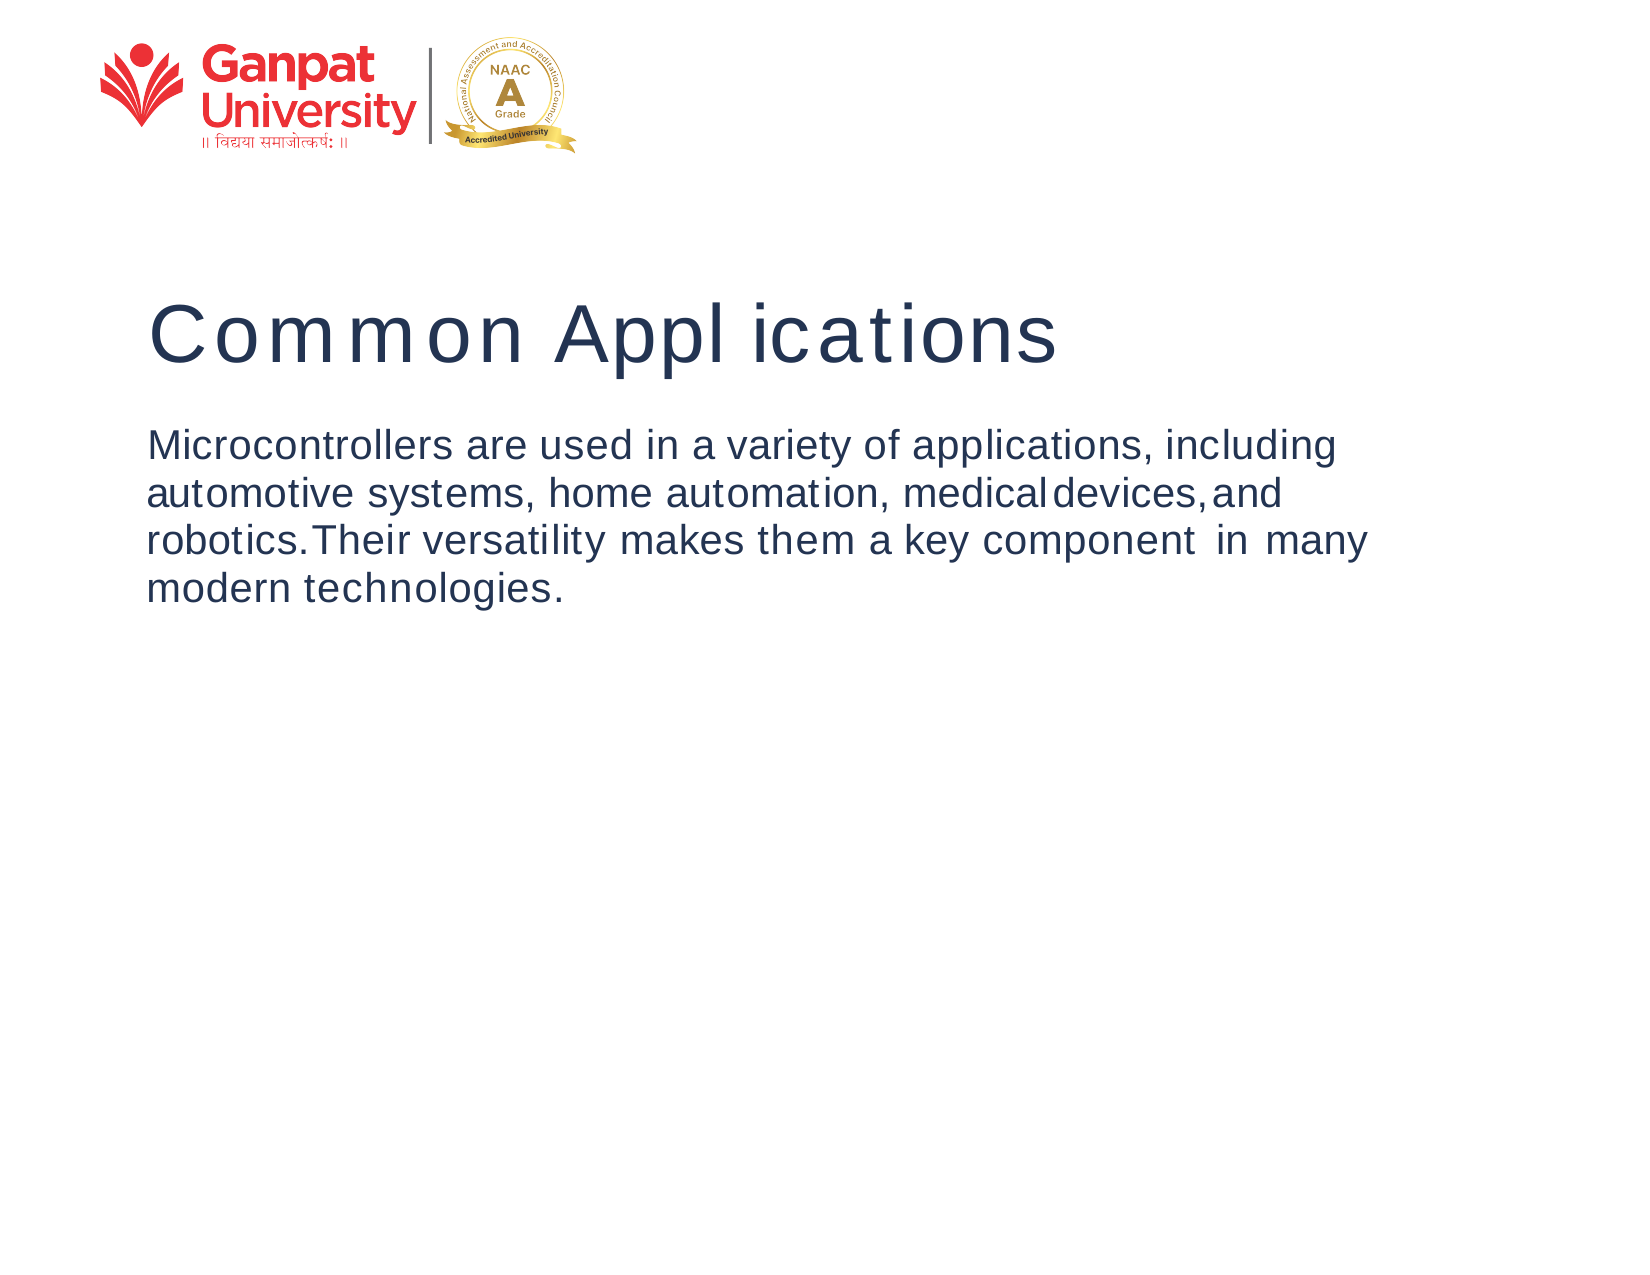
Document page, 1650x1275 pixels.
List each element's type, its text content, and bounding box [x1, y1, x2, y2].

title Common Appl ications [143, 280, 1507, 494]
picture [100, 37, 577, 154]
text_box Microcontrollers are used in a variety of applications, including automotive systems, home automation, medicaldevices,and robotics.Their versatility makes them a key component in many modern technologies. [144, 421, 1471, 612]
